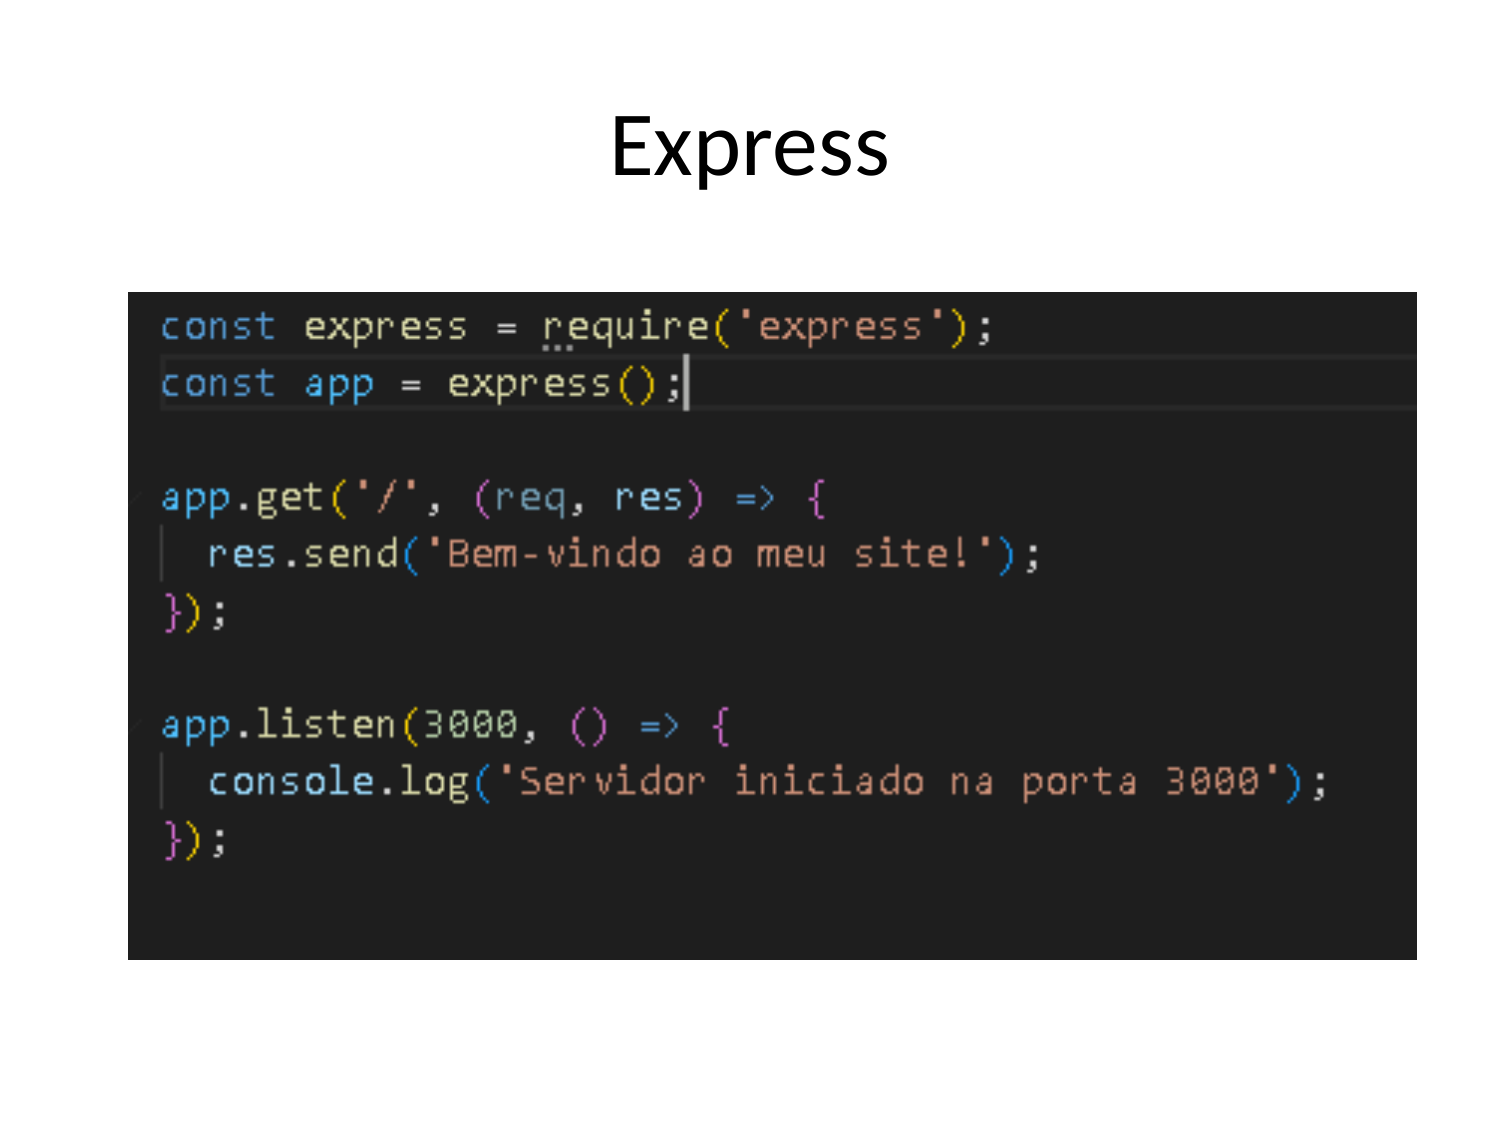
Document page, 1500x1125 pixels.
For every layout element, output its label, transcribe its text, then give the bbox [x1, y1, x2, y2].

picture [128, 292, 1418, 960]
title Express [75, 45, 1425, 233]
